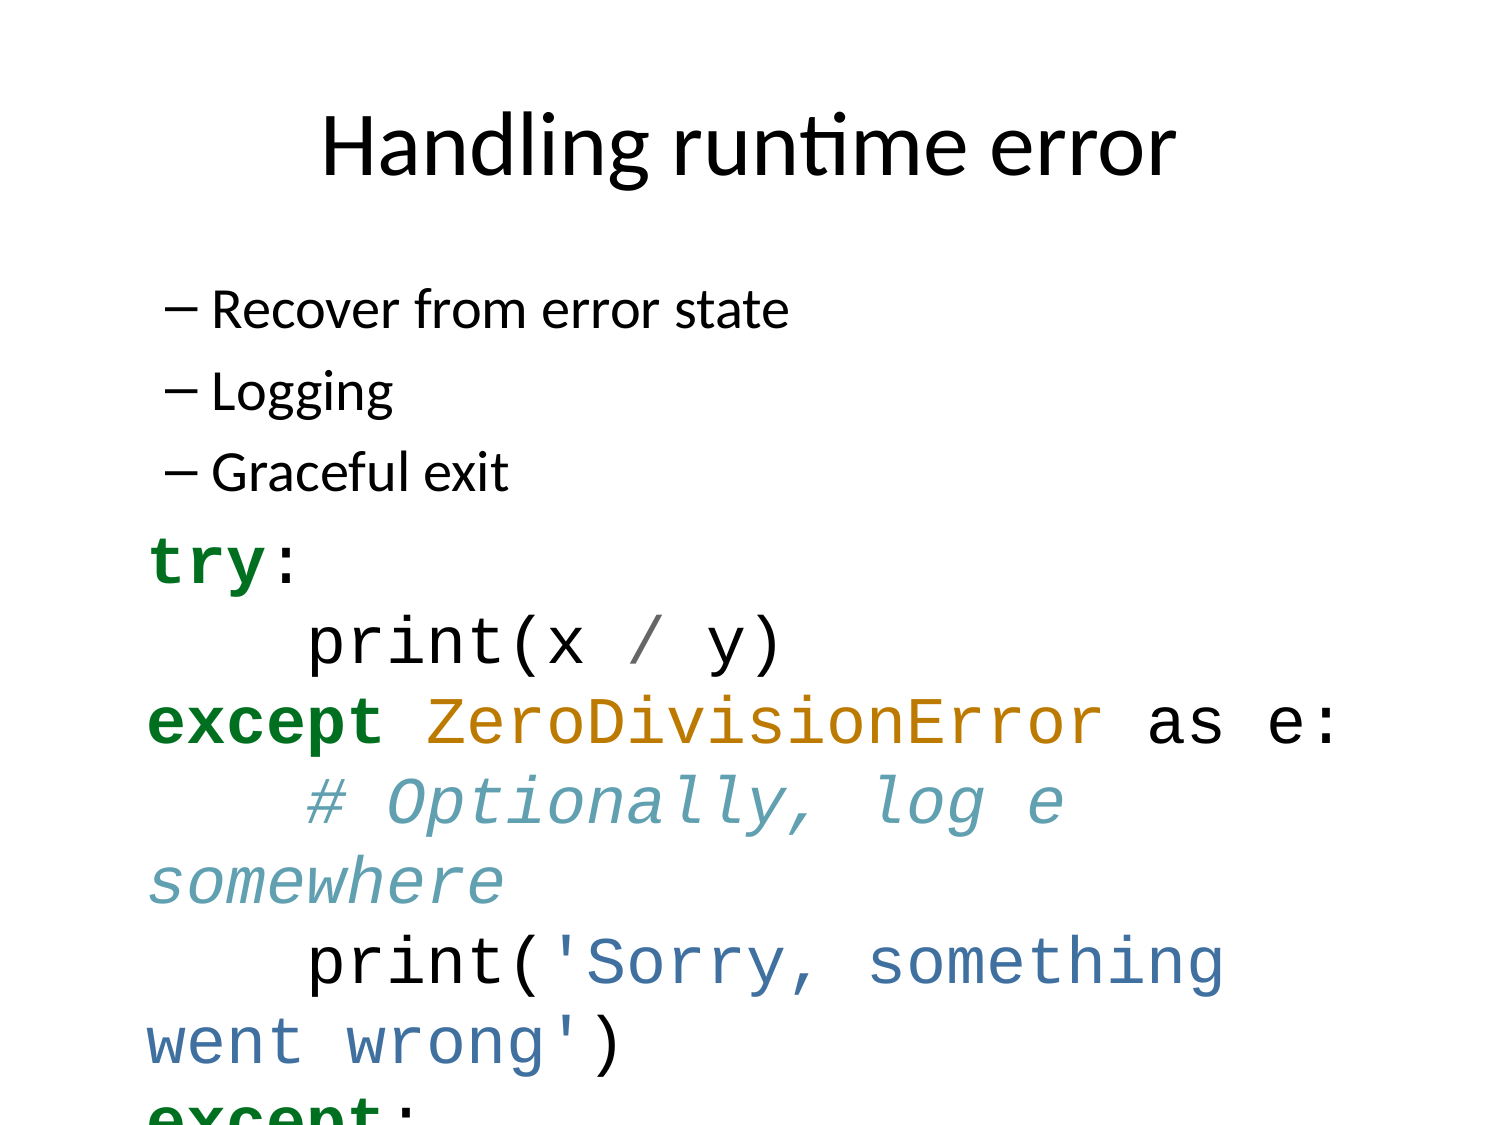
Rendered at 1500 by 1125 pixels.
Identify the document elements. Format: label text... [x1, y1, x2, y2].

list Recover from error state Logging Graceful exit try: print(x / y) except ZeroDivisionError as e: # Optionally, log e somewhere print('Sorry, something went wrong') except: print('Something really went wrong') finally: print('This always runs on success or failure') [75, 262, 1425, 1005]
title Handling runtime error [75, 45, 1425, 233]
